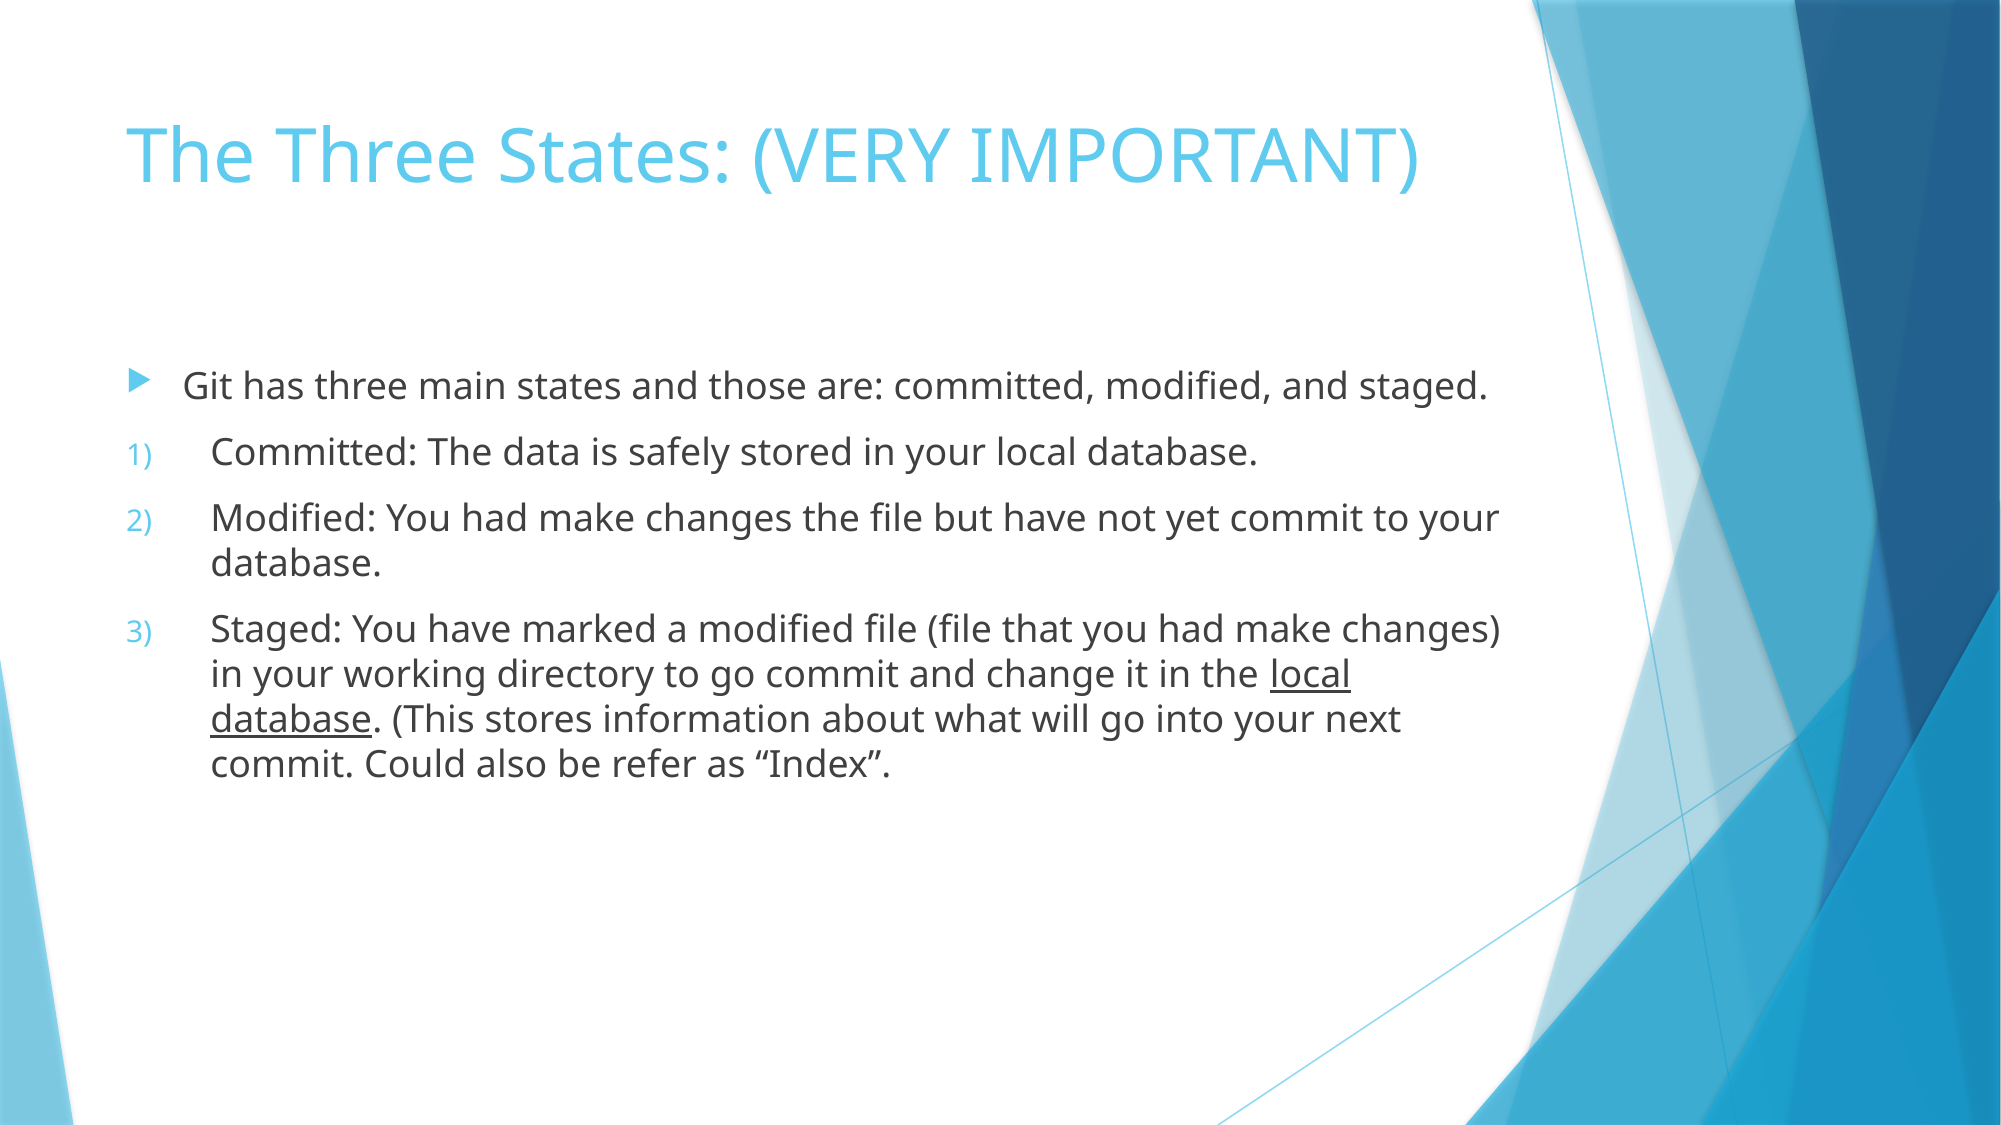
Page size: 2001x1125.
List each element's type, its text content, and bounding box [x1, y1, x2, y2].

title The Three States: (VERY IMPORTANT) [111, 99, 1522, 317]
list Git has three main states and those are: committed, modified, and staged. Committed: The data is safely stored in your local database. Modified: You had make changes the file but have not yet commit to your database. Staged: You have marked a modified file (file that you had make changes) in your working directory to go commit and change it in the local database. (This stores information about what will go into your next commit. Could also be refer as “Index”. [111, 354, 1522, 992]
